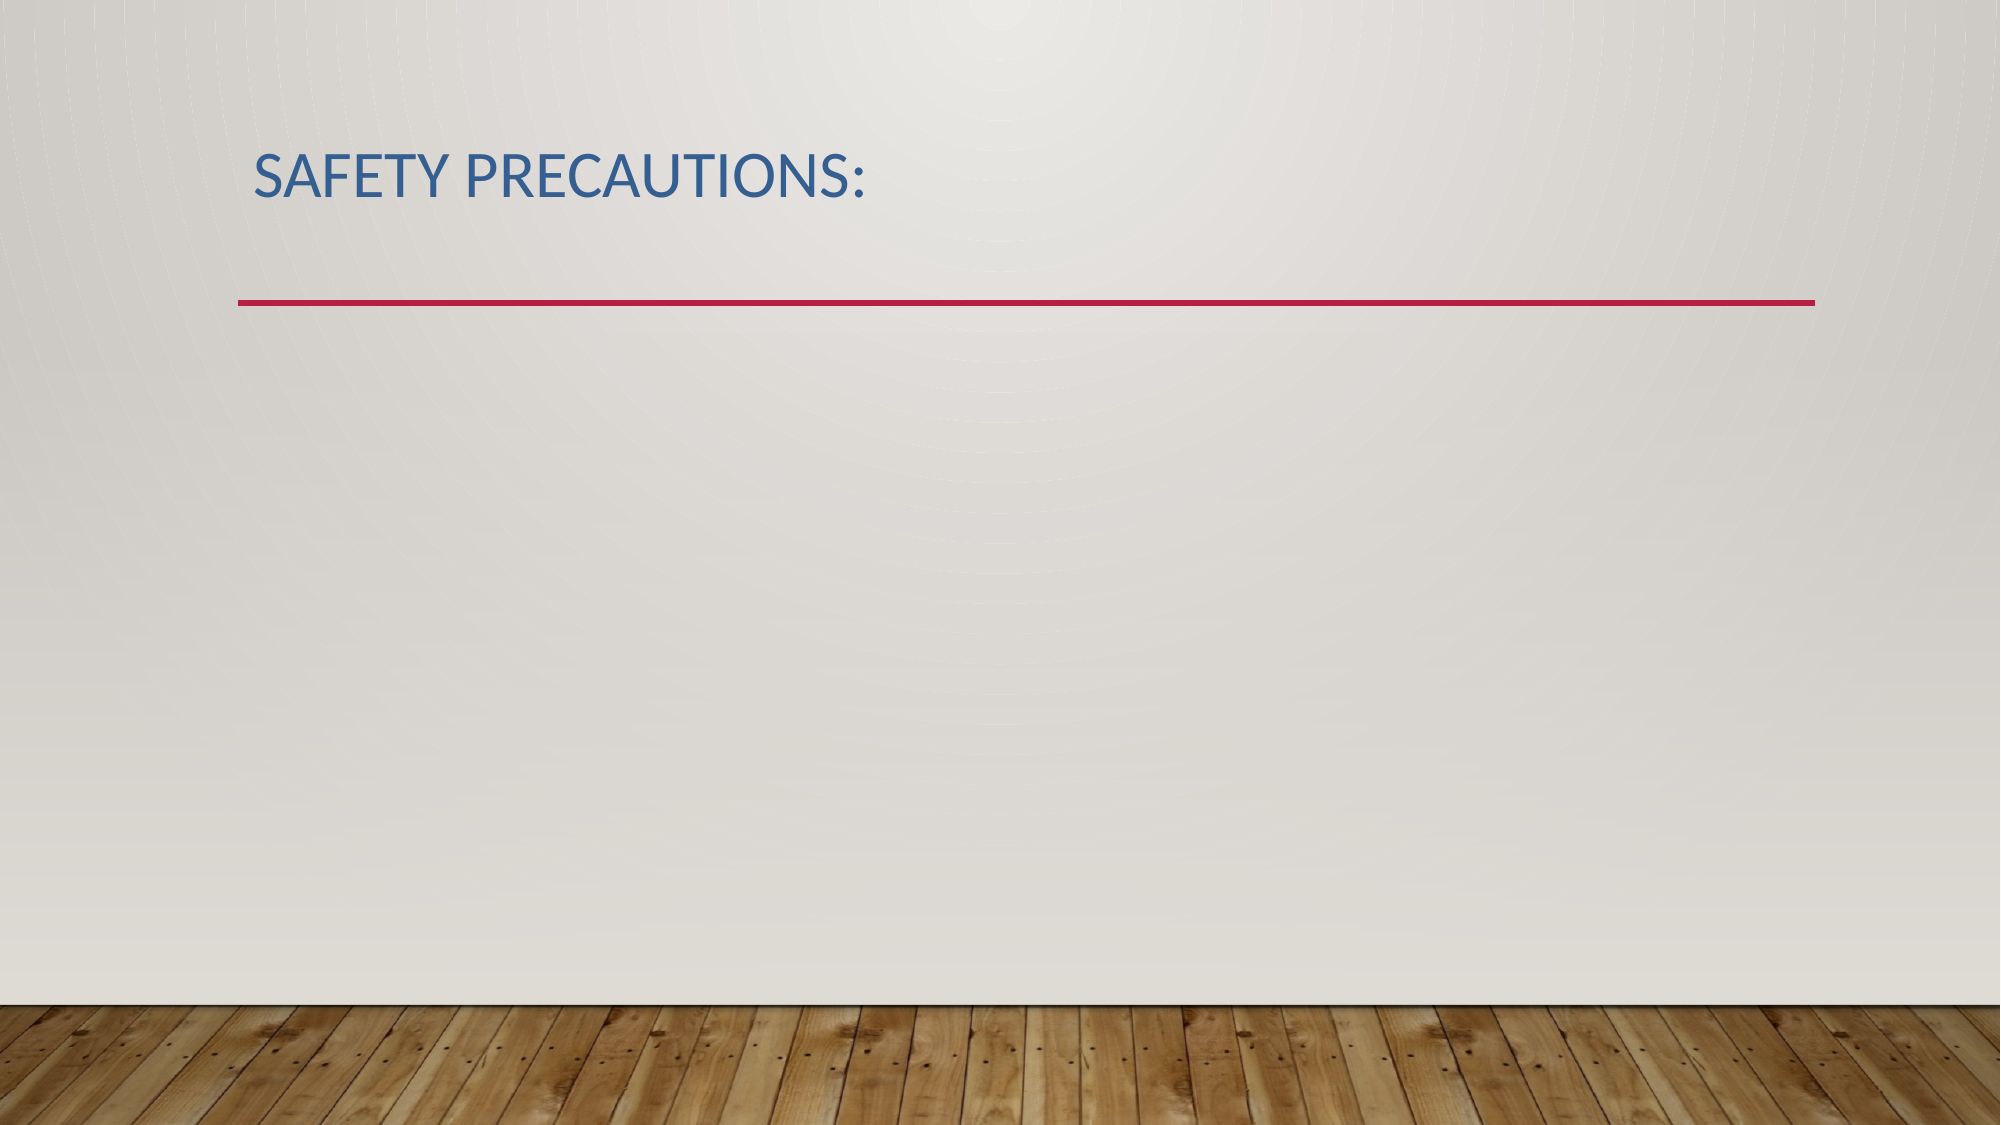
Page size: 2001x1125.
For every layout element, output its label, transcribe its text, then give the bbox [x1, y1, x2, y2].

title SAFETY PRECAUTIONS: [238, 131, 1814, 305]
picture [0, 1005, 2000, 1125]
